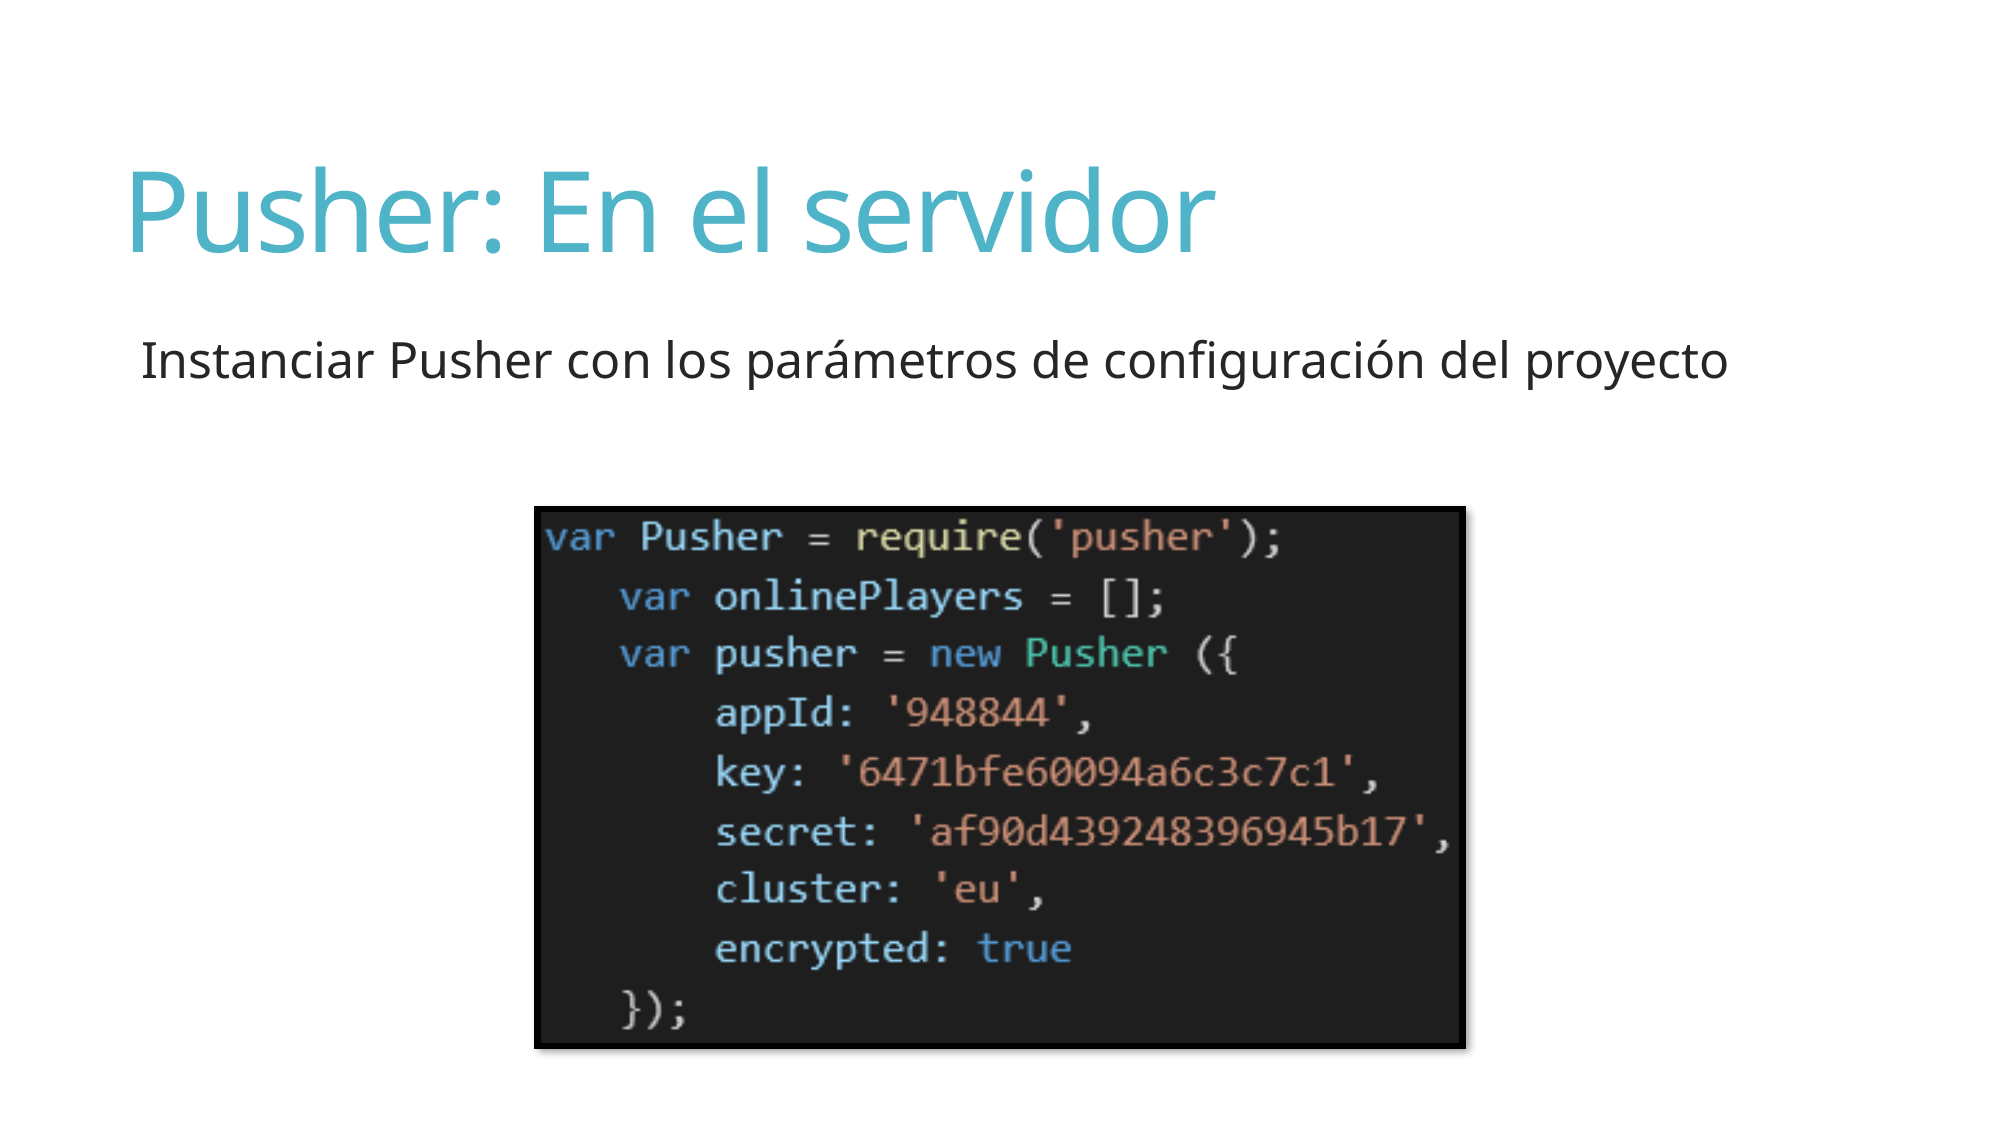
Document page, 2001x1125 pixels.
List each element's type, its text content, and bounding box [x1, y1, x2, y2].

list Instanciar Pusher con los parámetros de configuración del proyecto [111, 329, 1879, 948]
title Pusher: En el servidor [107, 81, 1875, 354]
picture [540, 512, 1460, 1044]
